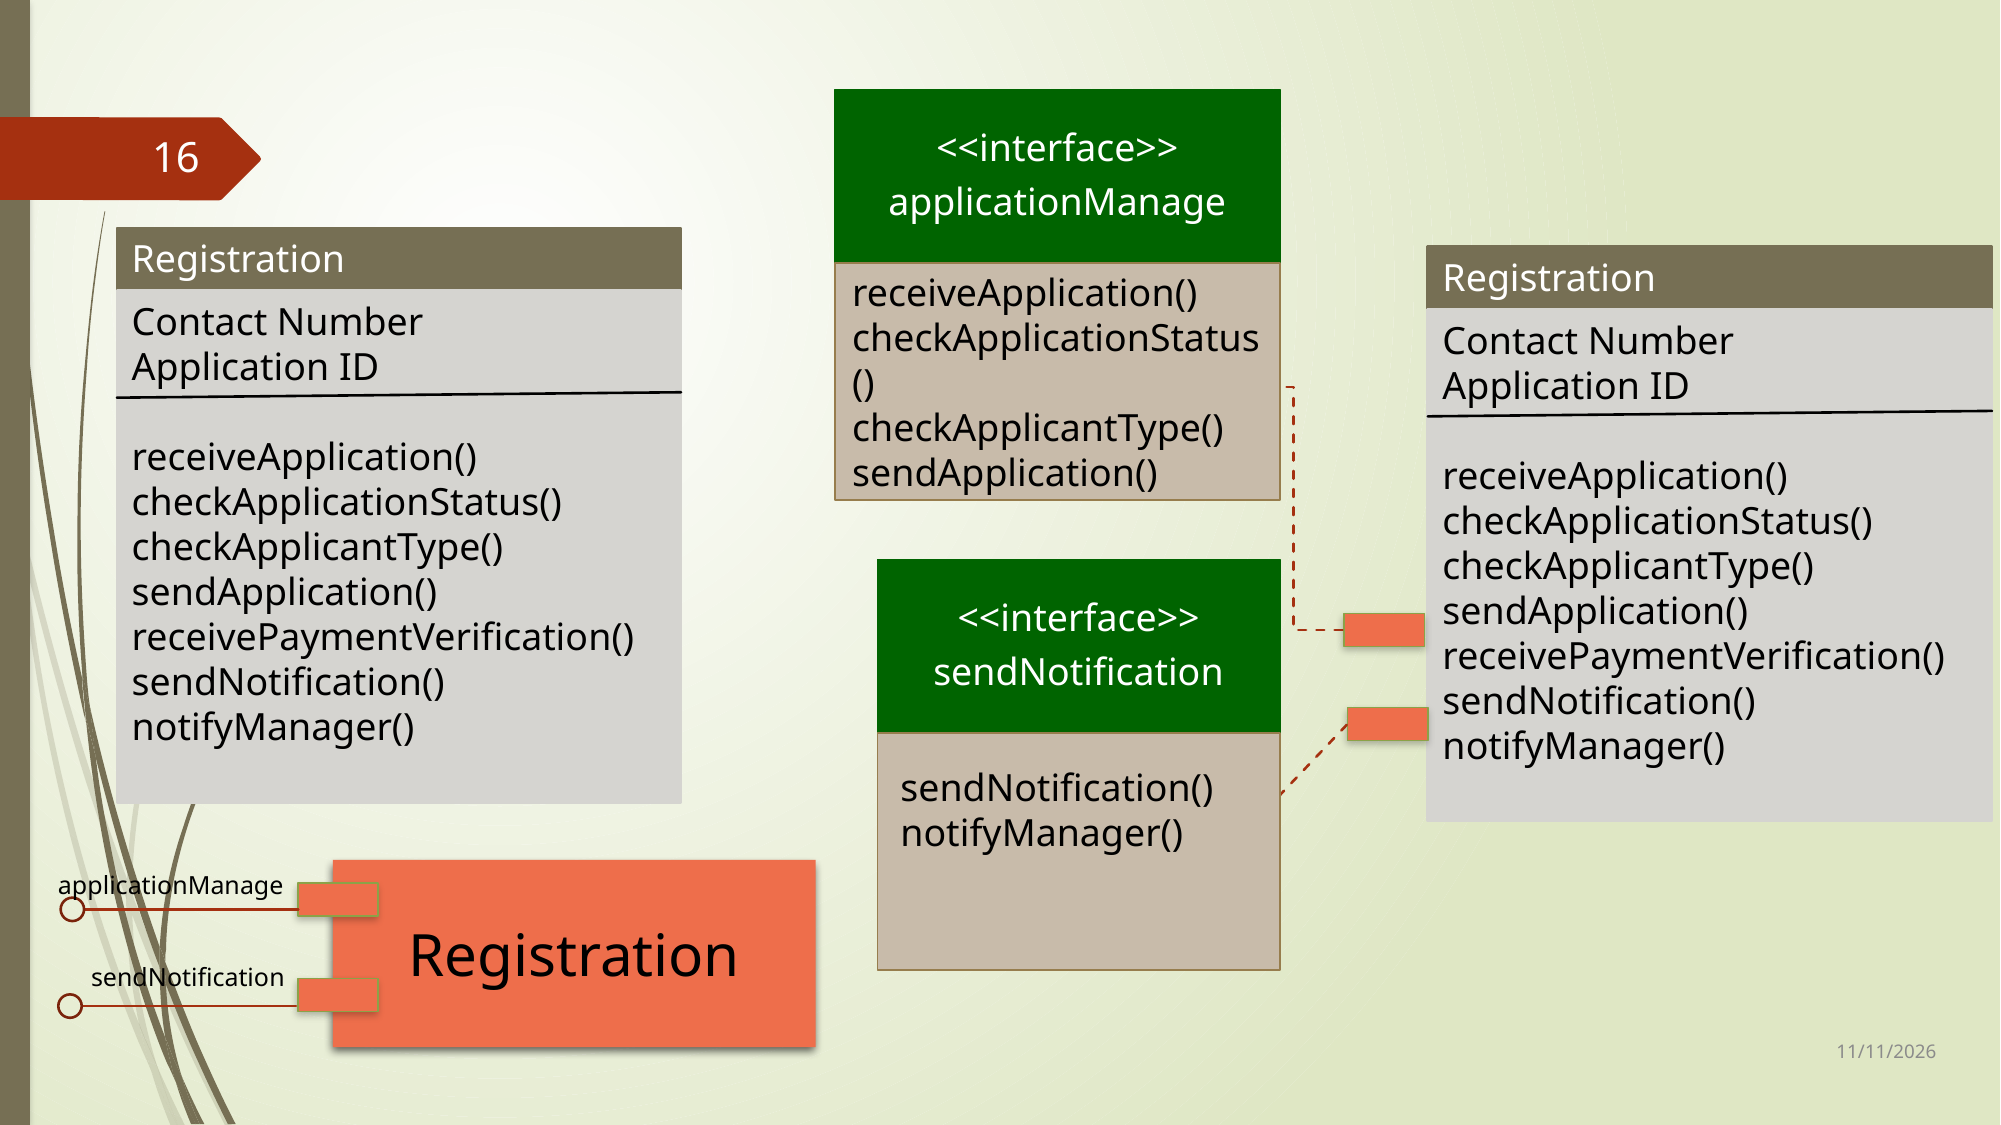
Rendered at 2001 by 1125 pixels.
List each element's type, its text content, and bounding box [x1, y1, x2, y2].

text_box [1283, 723, 1348, 810]
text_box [116, 404, 682, 803]
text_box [1427, 309, 1993, 410]
text_box [56, 993, 83, 1020]
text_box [834, 262, 1281, 516]
text_box [297, 978, 379, 1012]
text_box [1427, 246, 1993, 309]
slide_number 16 [87, 129, 216, 190]
text_box [59, 907, 86, 923]
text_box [116, 227, 682, 290]
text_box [877, 732, 1281, 986]
text_box [1347, 707, 1422, 741]
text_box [834, 89, 1281, 262]
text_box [116, 290, 682, 391]
text_box applicationManage [43, 861, 328, 907]
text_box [1427, 410, 1993, 417]
text_box Registration [332, 859, 816, 1048]
text_box [1343, 613, 1422, 647]
text_box sendNotification [76, 953, 317, 999]
slide_number 24-Sep-17 [1763, 1022, 1952, 1083]
text_box [297, 882, 379, 917]
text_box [877, 559, 1281, 732]
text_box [1427, 423, 1993, 822]
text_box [116, 391, 682, 398]
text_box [1249, 386, 1345, 631]
